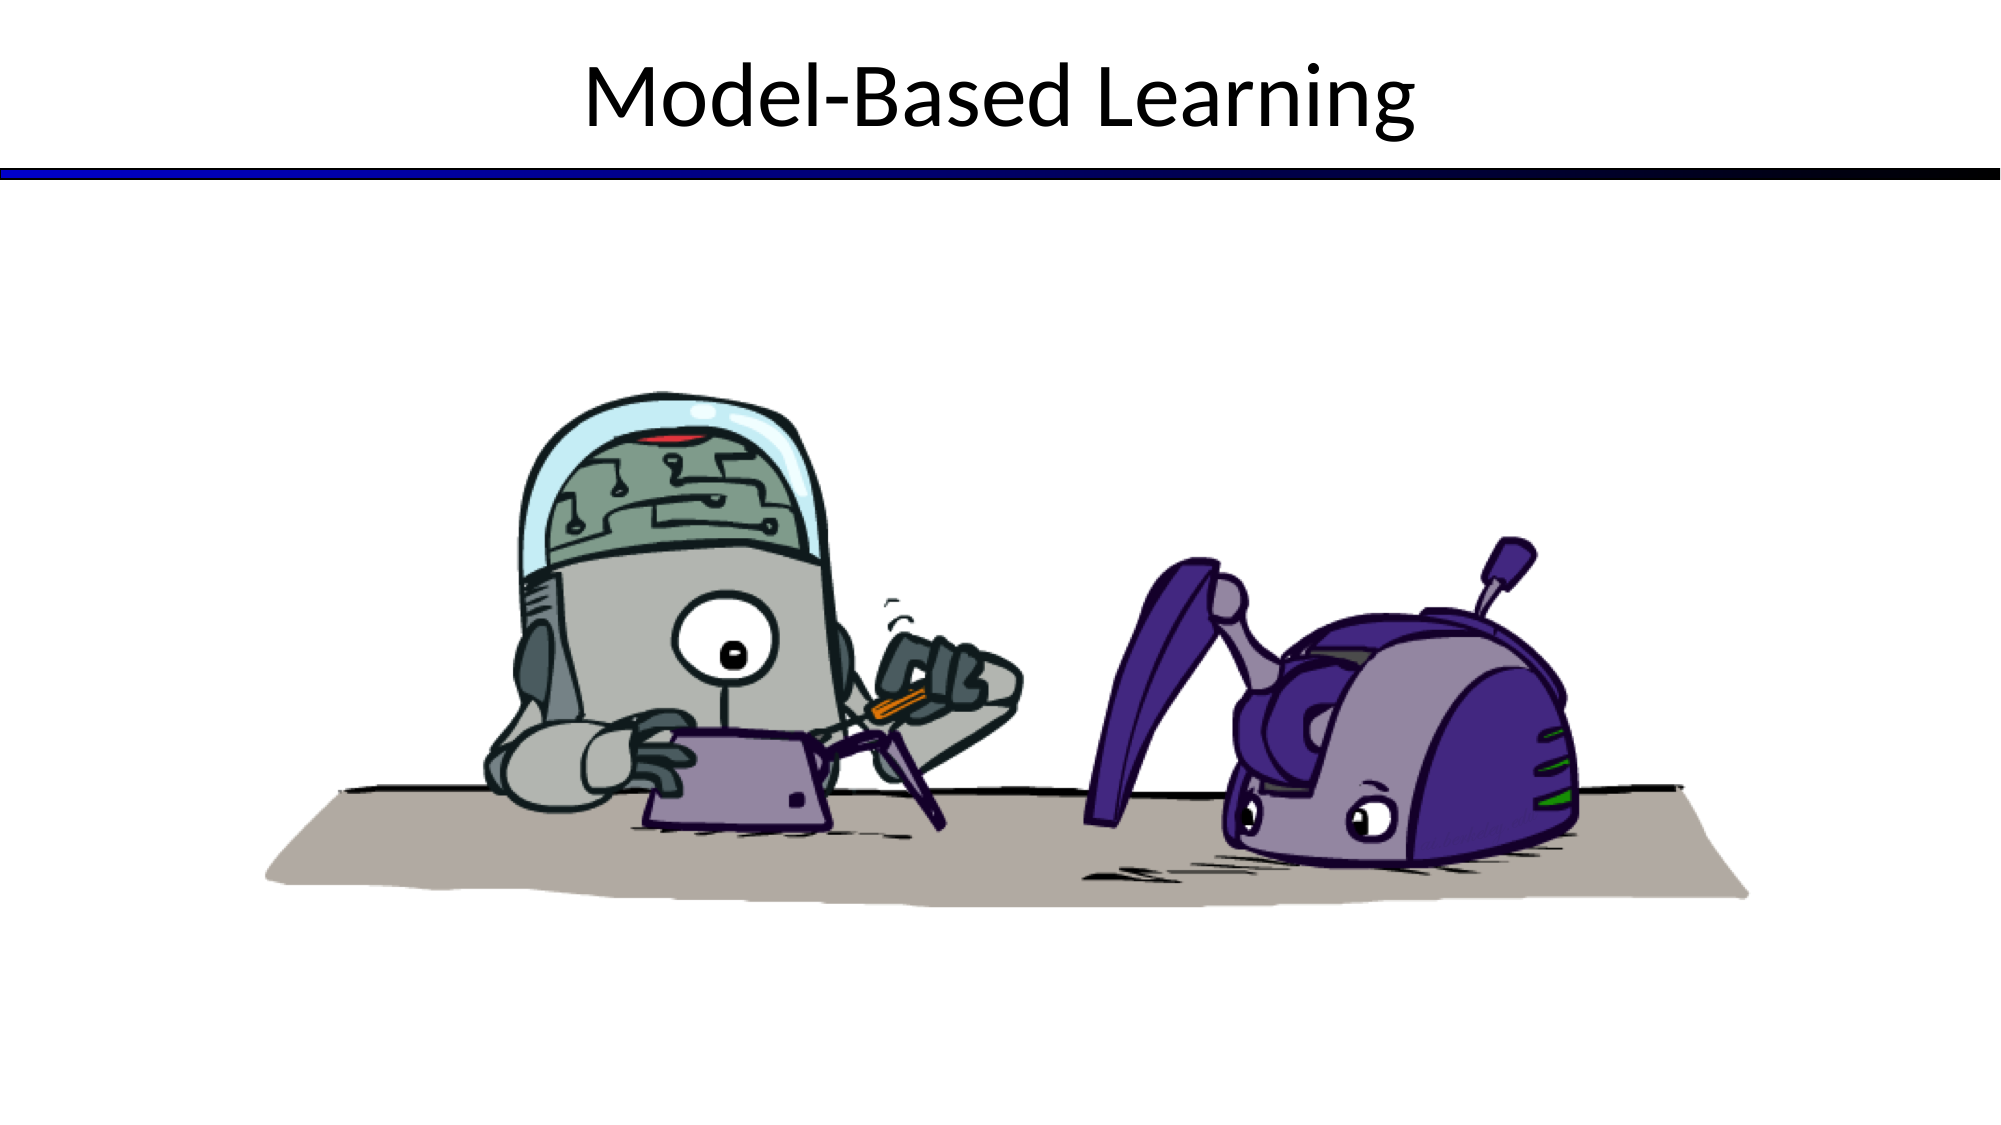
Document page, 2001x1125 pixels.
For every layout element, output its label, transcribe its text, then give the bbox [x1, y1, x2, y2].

picture [200, 262, 1786, 963]
title Model-Based Learning [0, 0, 2000, 184]
